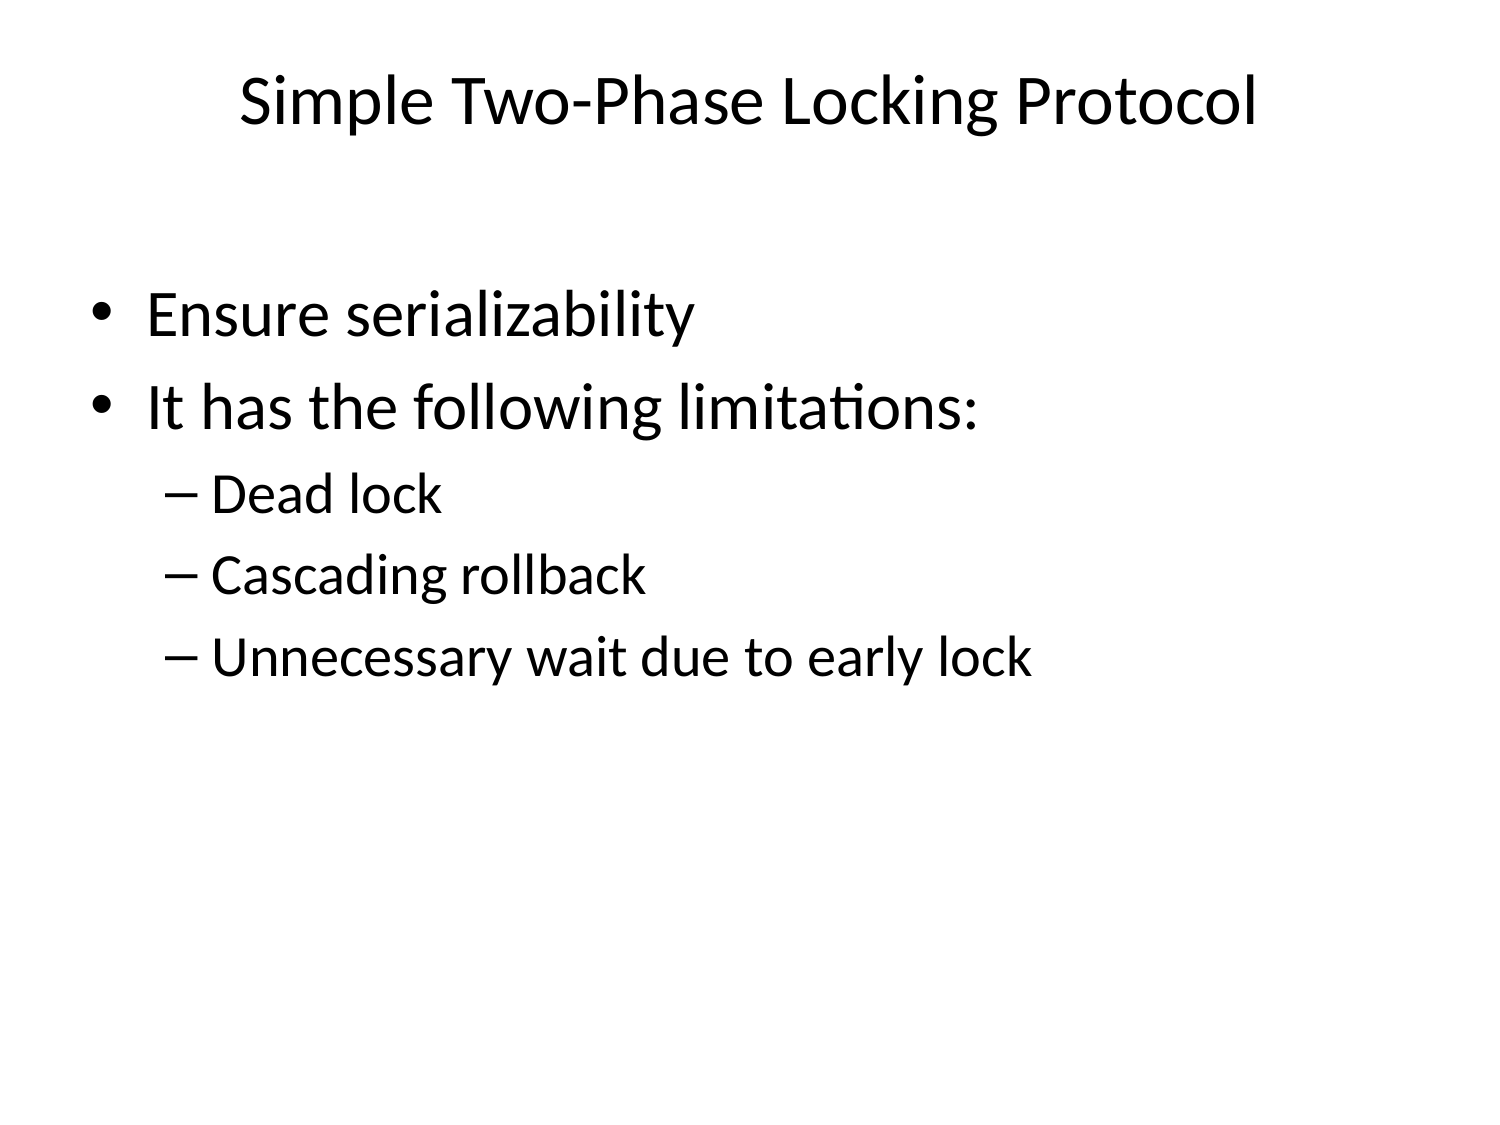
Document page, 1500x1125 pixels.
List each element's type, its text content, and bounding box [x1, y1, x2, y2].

list Ensure serializability It has the following limitations: Dead lock Cascading rollback Unnecessary wait due to early lock [75, 262, 1425, 1005]
title Simple Two-Phase Locking Protocol [75, 45, 1425, 233]
